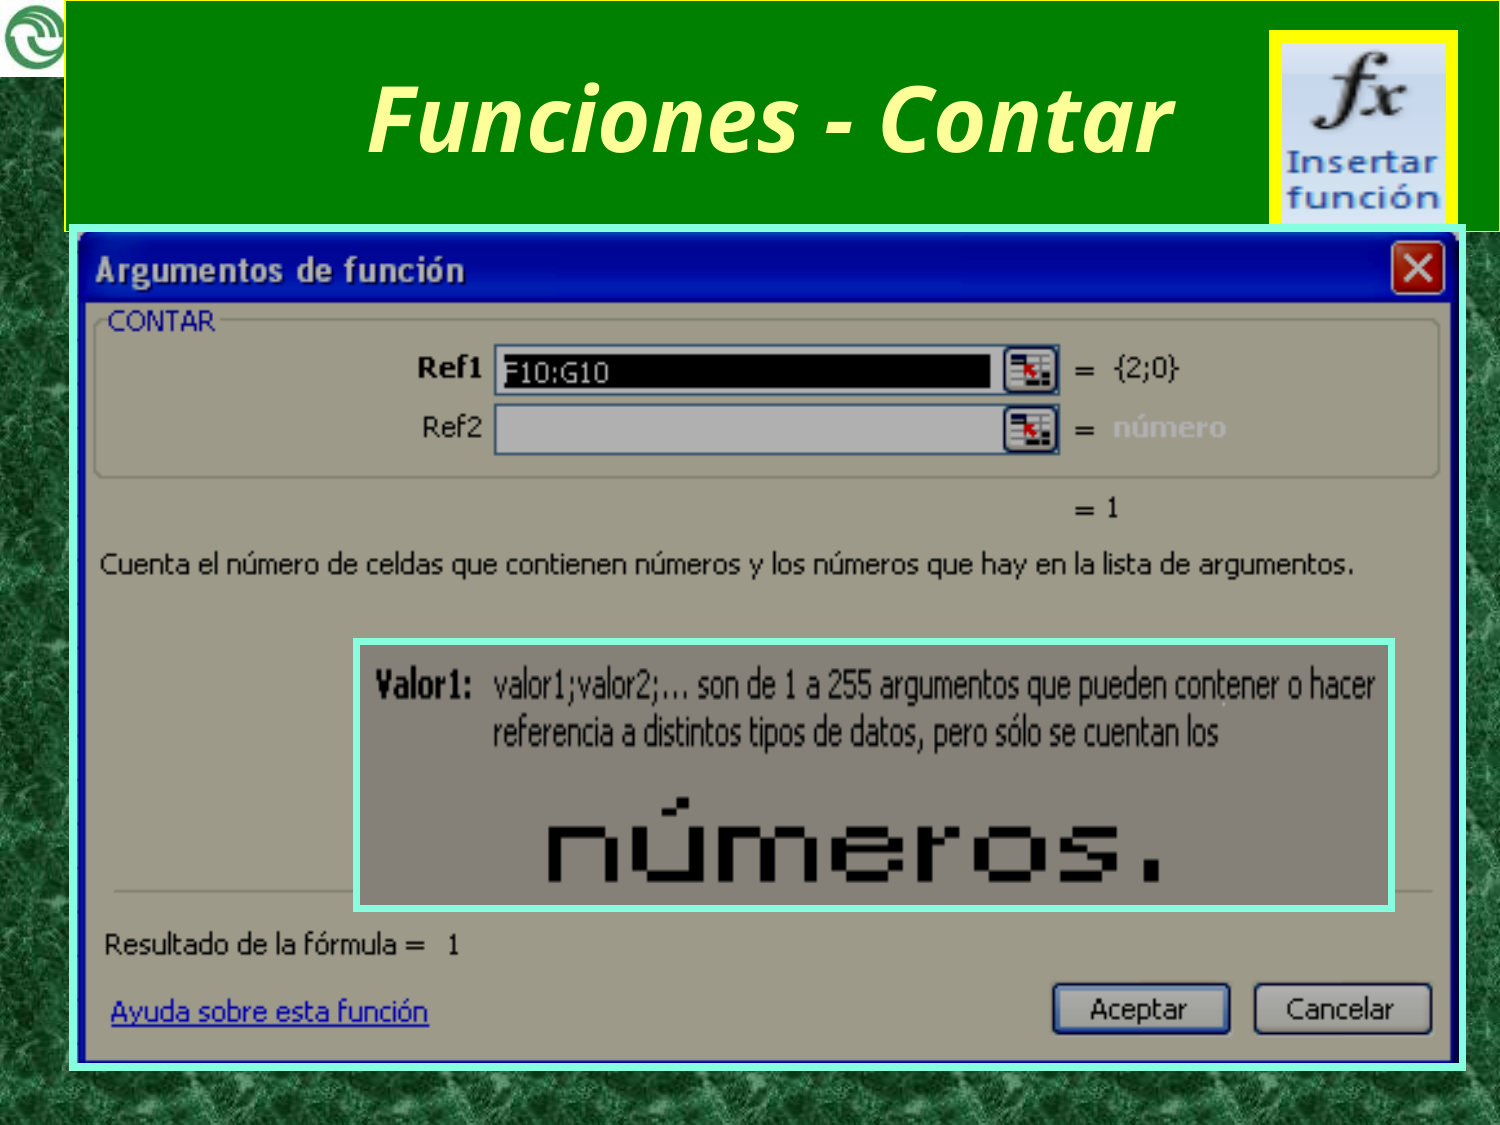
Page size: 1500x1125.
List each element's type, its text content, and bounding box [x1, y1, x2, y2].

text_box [76, 231, 1459, 1064]
title Funciones - Contar [64, 0, 1500, 232]
picture [0, 0, 1500, 1125]
picture [1281, 42, 1446, 223]
